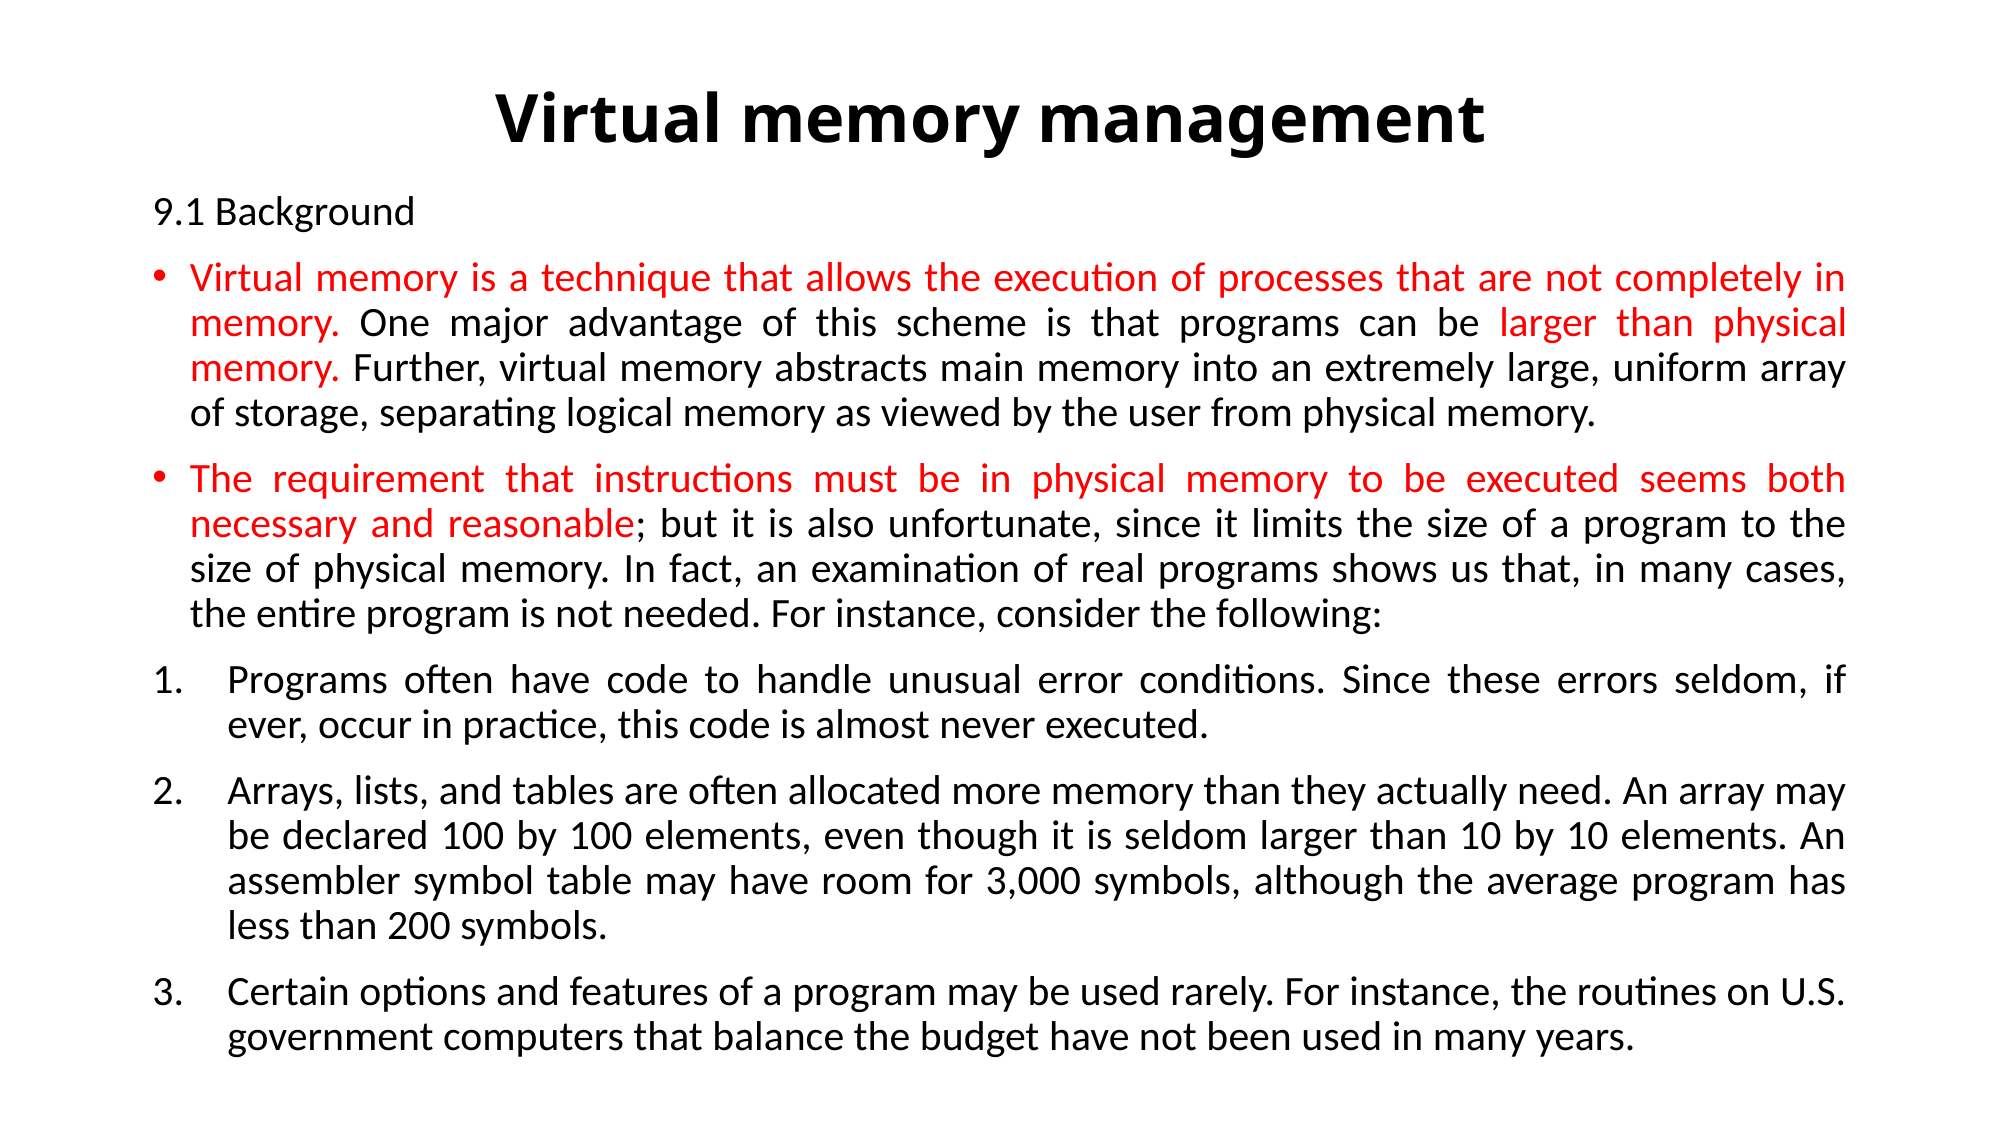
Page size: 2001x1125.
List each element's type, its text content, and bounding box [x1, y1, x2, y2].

list 9.1 Background Virtual memory is a technique that allows the execution of processes that are not completely in memory. One major advantage of this scheme is that programs can be larger than physical memory. Further, virtual memory abstracts main memory into an extremely large, uniform array of storage, separating logical memory as viewed by the user from physical memory. The requirement that instructions must be in physical memory to be executed seems both necessary and reasonable; but it is also unfortunate, since it limits the size of a program to the size of physical memory. In fact, an examination of real programs shows us that, in many cases, the entire program is not needed. For instance, consider the following: Programs often have code to handle unusual error conditions. Since these errors seldom, if ever, occur in practice, this code is almost never executed. Arrays, lists, and tables are often allocated more memory than they actually need. An array may be declared 100 by 100 elements, even though it is seldom larger than 10 by 10 elements. An assembler symbol table may have room for 3,000 symbols, although the average program has less than 200 symbols. Certain options and features of a program may be used rarely. For instance, the routines on U.S. government computers that balance the budget have not been used in many years. [137, 181, 1863, 1105]
title Virtual memory management [137, 59, 1863, 181]
